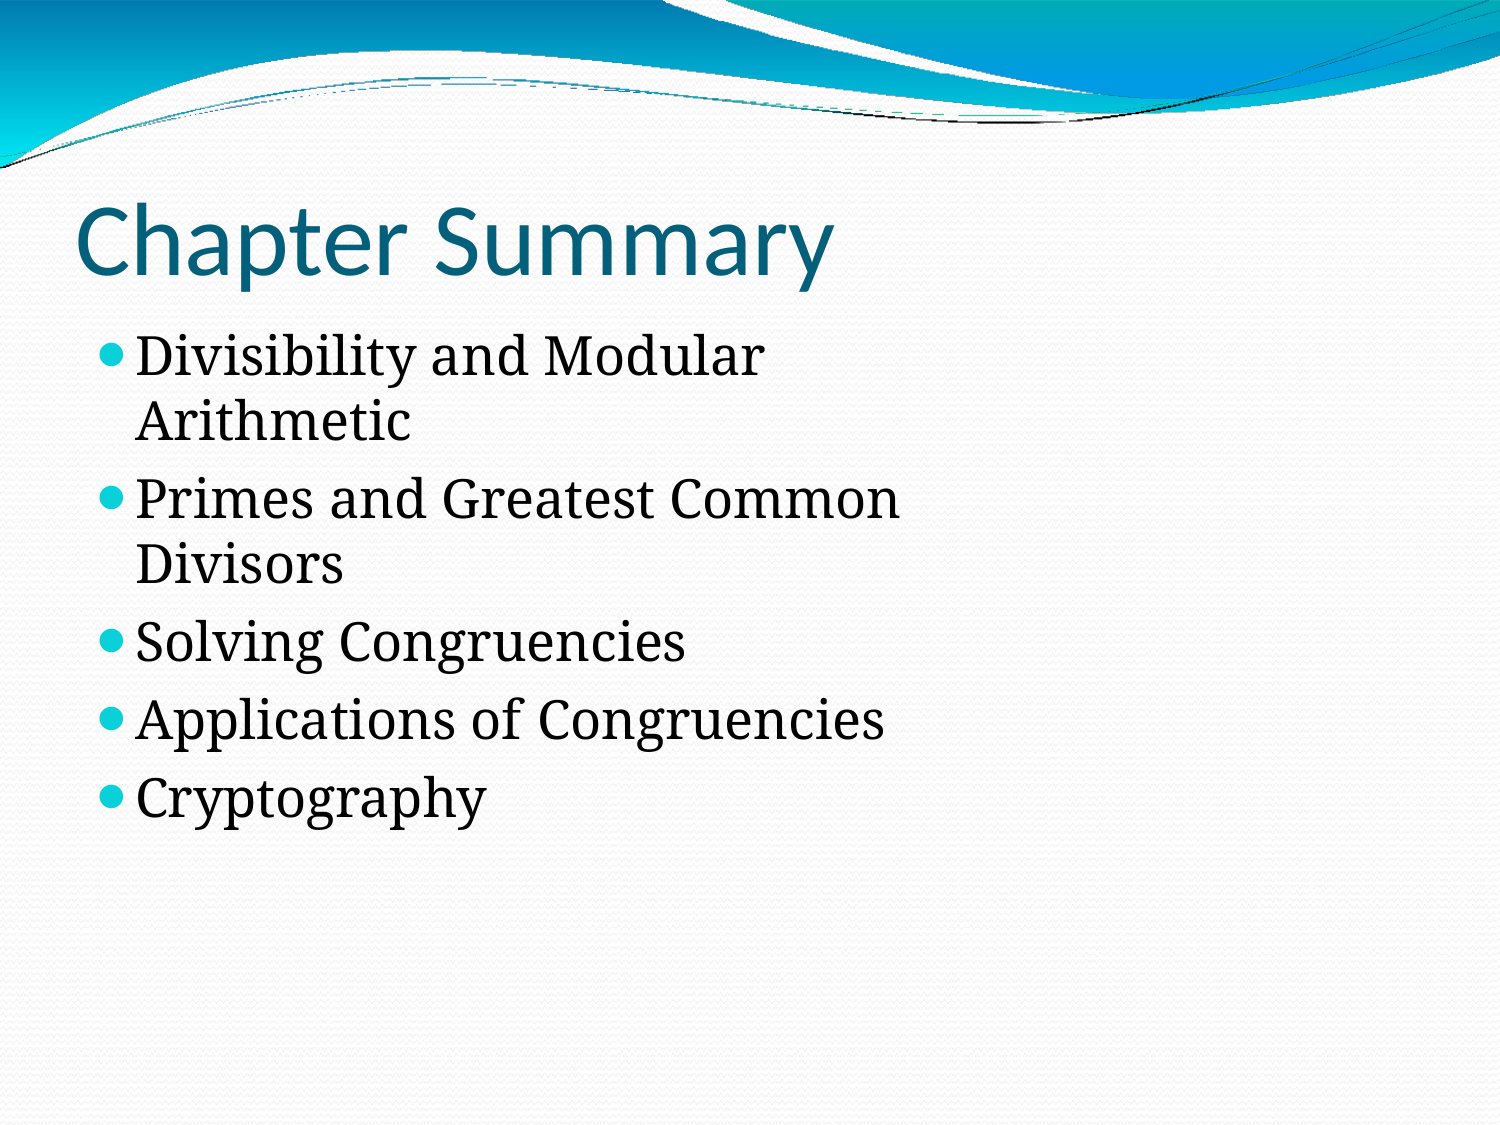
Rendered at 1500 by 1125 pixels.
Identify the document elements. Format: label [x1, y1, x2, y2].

text_box [0, 0, 1500, 1125]
